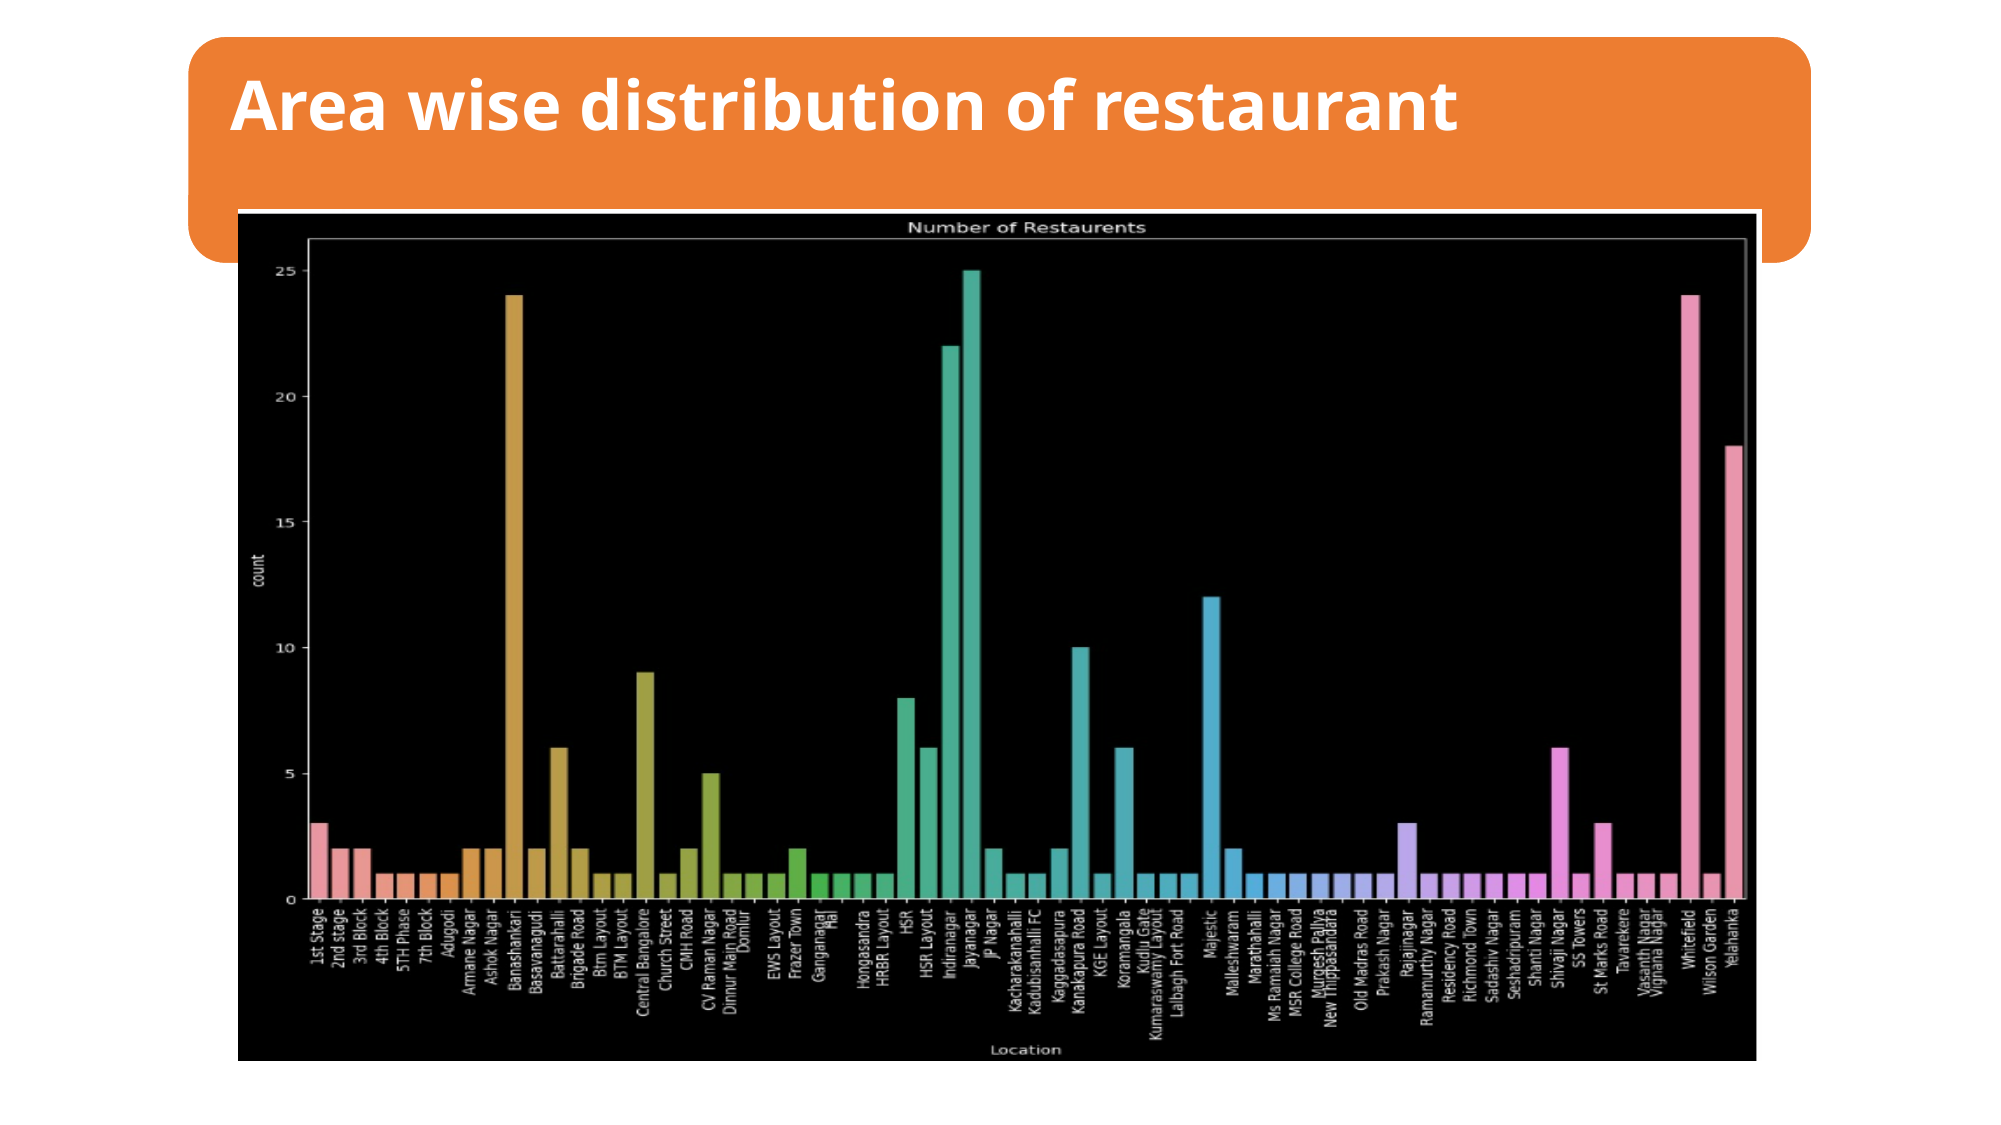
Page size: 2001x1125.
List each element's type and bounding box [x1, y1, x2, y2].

text_box [187, 35, 1813, 265]
list [238, 209, 1762, 1061]
